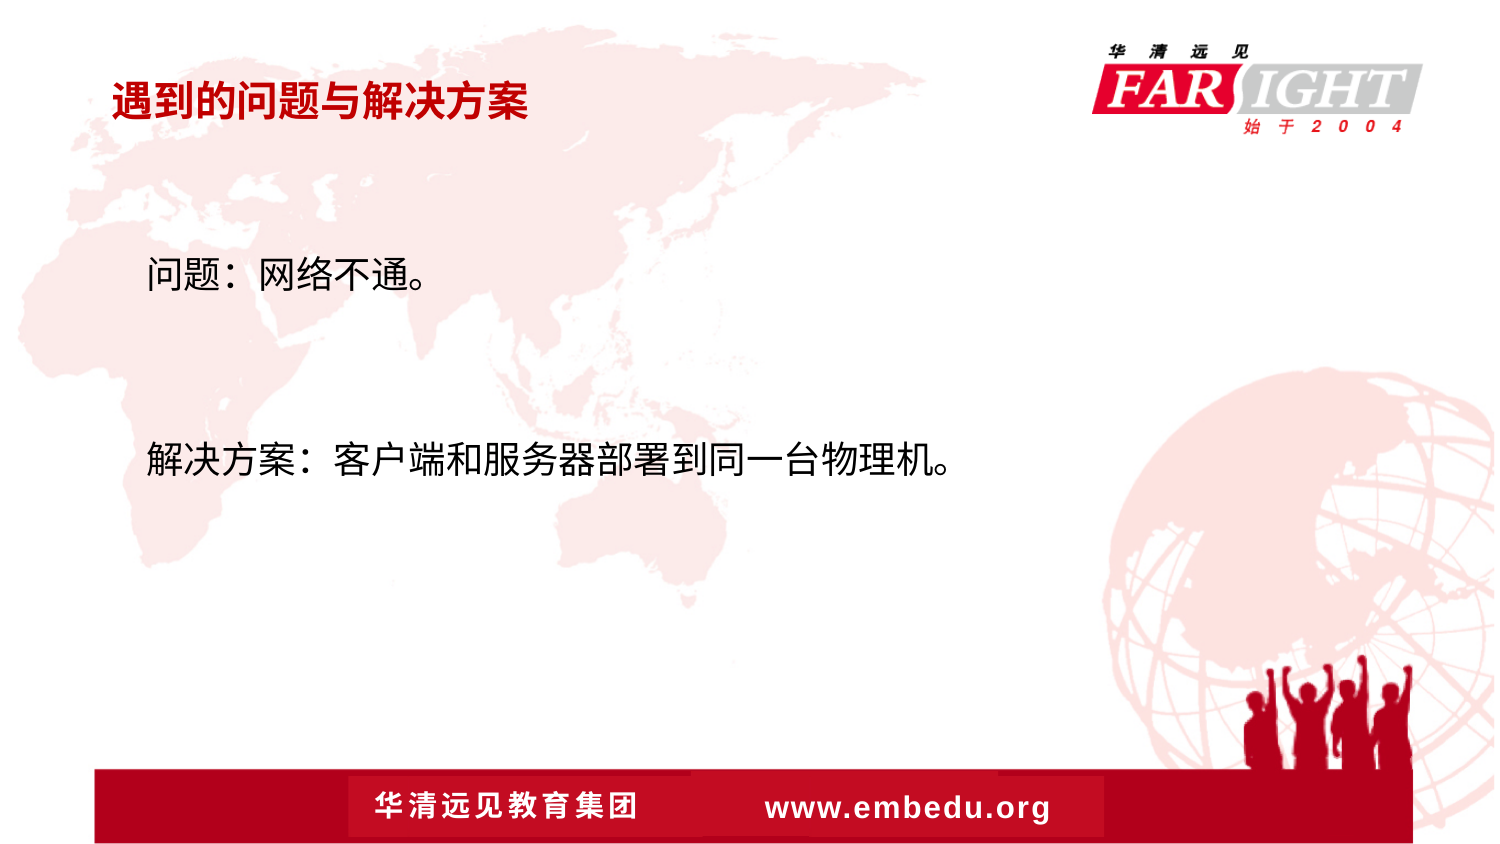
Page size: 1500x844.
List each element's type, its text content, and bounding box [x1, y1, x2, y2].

list 问题：网络不通。 解决方案：客户端和服务器部署到同一台物理机。 [96, 220, 1318, 635]
title 遇到的问题与解决方案 [96, 67, 1081, 139]
picture [0, 0, 1500, 844]
